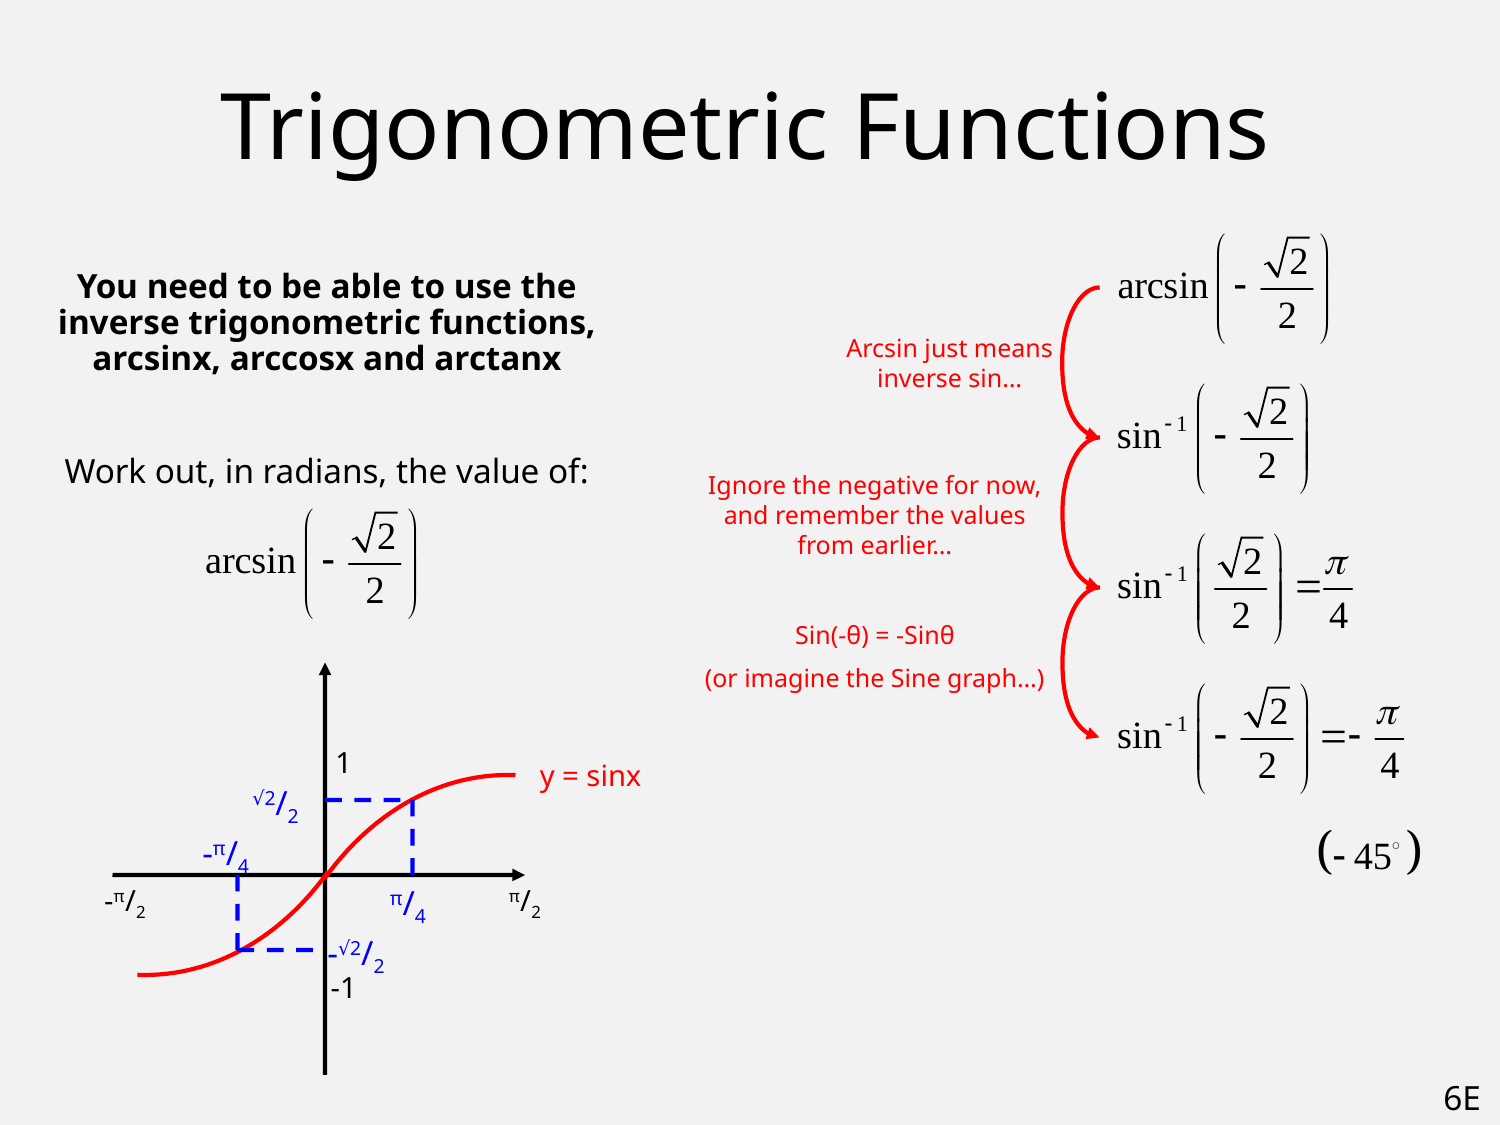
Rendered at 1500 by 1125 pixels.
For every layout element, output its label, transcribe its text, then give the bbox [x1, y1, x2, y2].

text_box [1066, 287, 1100, 440]
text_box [1112, 224, 1340, 354]
text_box π/2 [487, 875, 563, 930]
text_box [1312, 824, 1424, 896]
text_box 6E [1428, 1069, 1500, 1125]
text_box [1063, 437, 1100, 590]
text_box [199, 499, 428, 629]
text_box -√2/2 [312, 924, 425, 986]
text_box Sin(-θ) = -Sinθ (or imagine the Sine graph…) [687, 612, 1063, 700]
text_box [1112, 674, 1321, 804]
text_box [1312, 687, 1412, 788]
text_box [1063, 587, 1100, 740]
title Trigonometric Functions [98, 21, 1393, 239]
text_box [137, 649, 329, 975]
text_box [1287, 537, 1362, 638]
text_box -π/2 [75, 875, 175, 930]
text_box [1112, 524, 1295, 654]
list You need to be able to use the inverse trigonometric functions, arcsinx, arccosx and arctanx Work out, in radians, the value of: [24, 262, 630, 1005]
text_box 1 [312, 737, 375, 788]
text_box π/4 [375, 875, 475, 936]
text_box √2/2 [237, 774, 338, 836]
text_box Ignore the negative for now, and remember the values from earlier… [687, 462, 1063, 568]
text_box [318, 662, 332, 737]
text_box -1 [312, 986, 375, 1013]
text_box [514, 869, 525, 875]
text_box Arcsin just means inverse sin… [824, 324, 1075, 400]
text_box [1112, 374, 1321, 504]
text_box [324, 774, 516, 1100]
text_box y = sinx [524, 749, 663, 800]
text_box -π/4 [187, 825, 288, 886]
